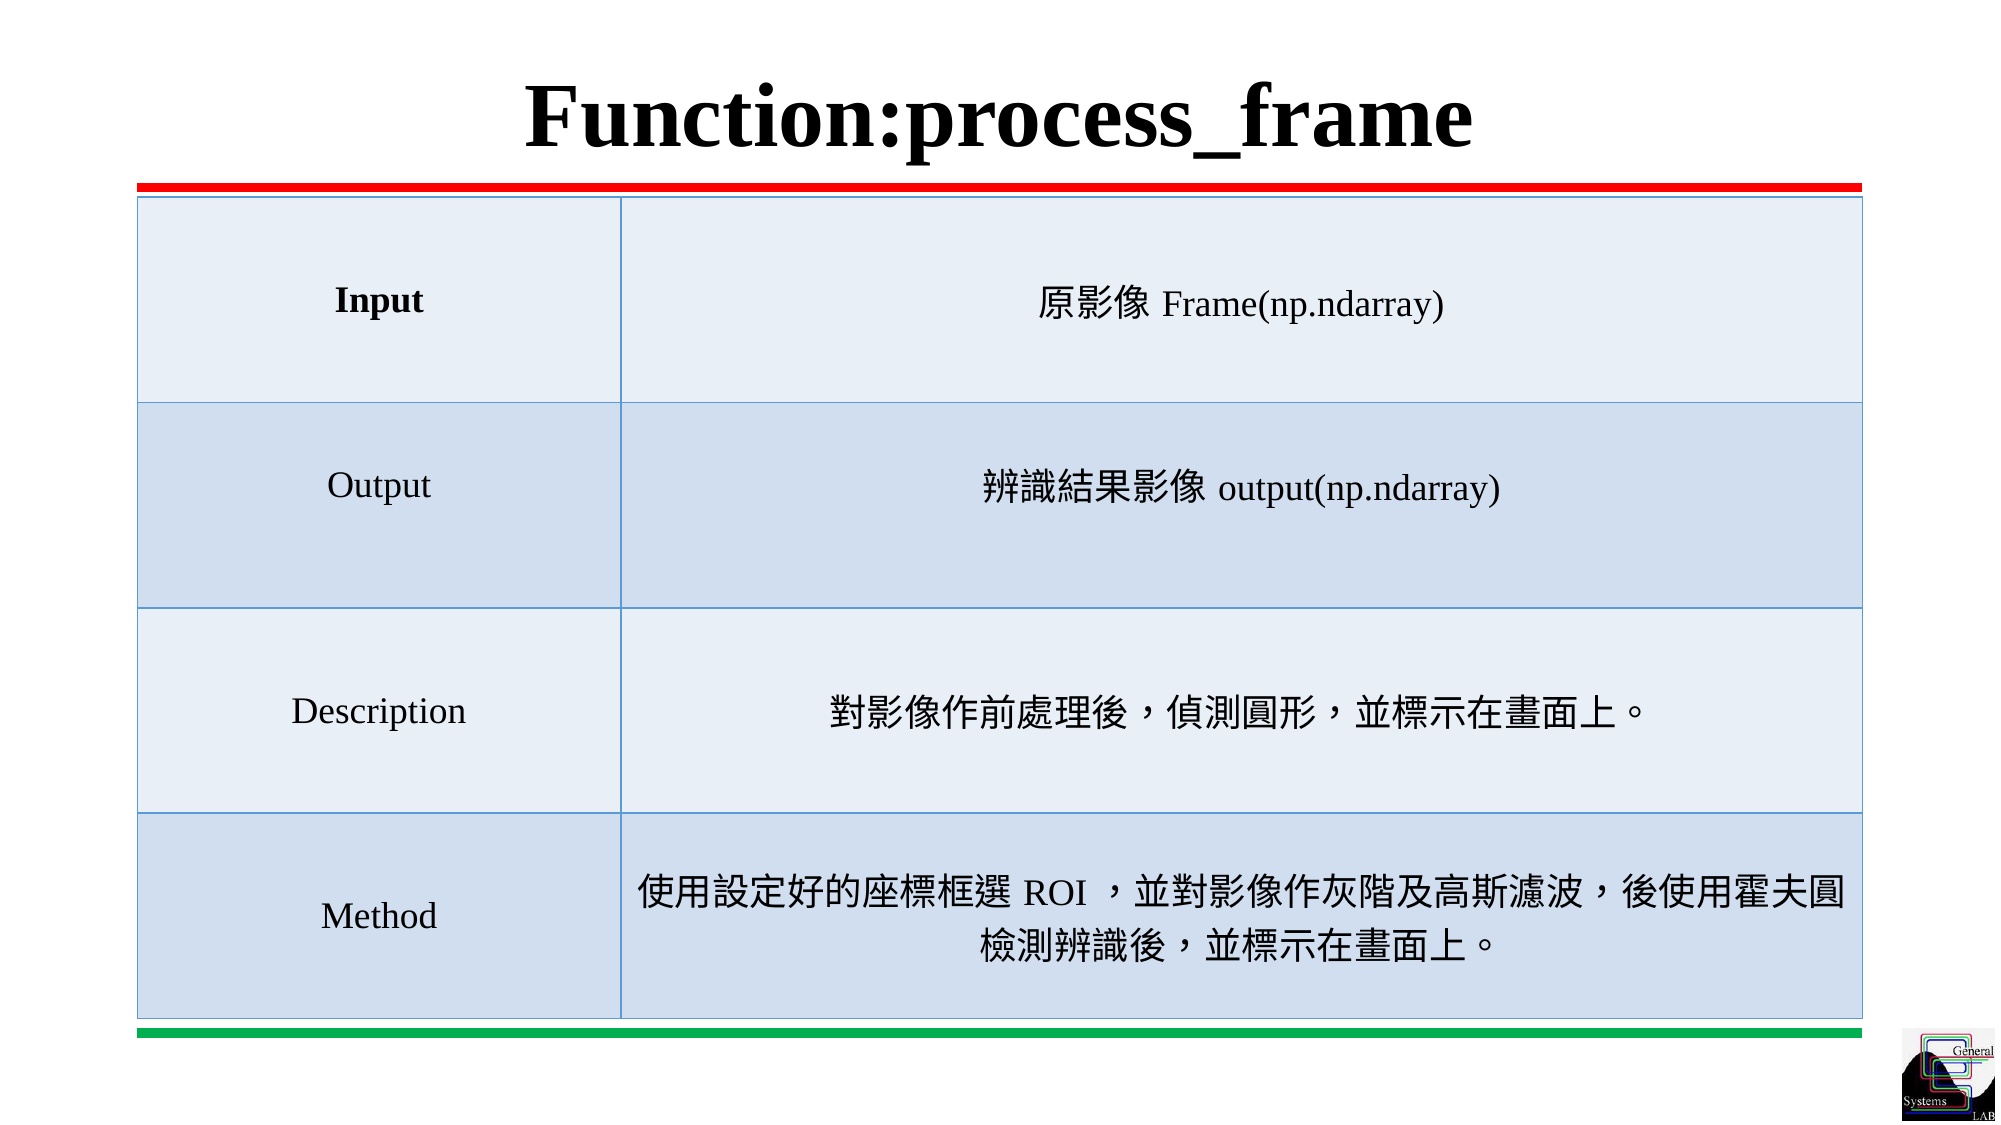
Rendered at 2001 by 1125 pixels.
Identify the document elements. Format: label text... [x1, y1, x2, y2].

table_cell 使用設定好的座標框選ROI，並對影像作灰階及高斯濾波，後使用霍夫圓檢測辨識後，並標示在畫面上。 [622, 814, 1862, 1018]
table_header 原影像Frame(np.ndarray) [622, 198, 1862, 402]
picture [1902, 1028, 1995, 1121]
table_cell 對影像作前處理後，偵測圓形，並標示在畫面上。 [622, 609, 1862, 812]
table_cell Output [138, 403, 620, 607]
table_cell Method [138, 814, 620, 1018]
title Function:process_frame [137, 59, 1863, 178]
table_header Input [138, 198, 620, 402]
table_cell 辨識結果影像output(np.ndarray) [622, 403, 1862, 607]
table_cell Description [138, 609, 620, 812]
